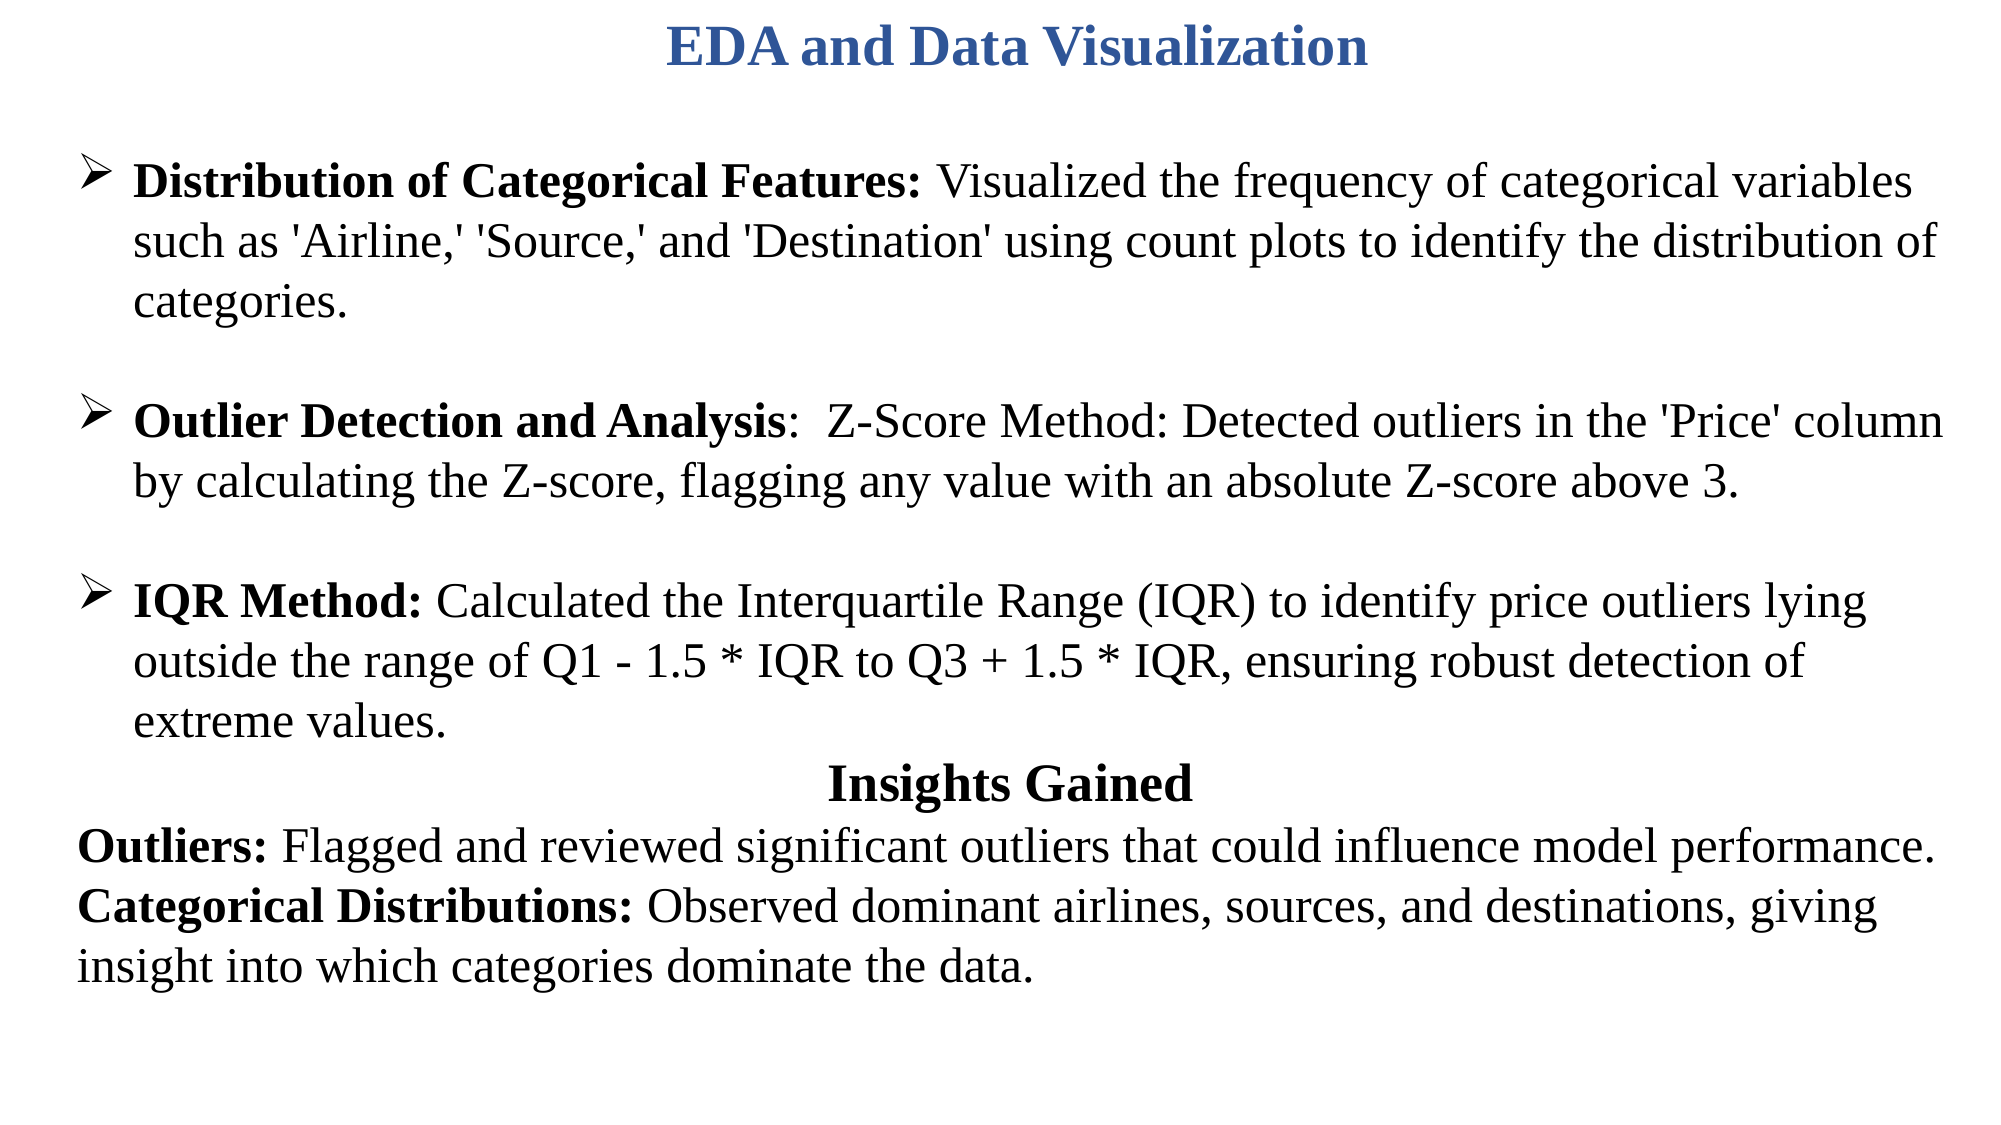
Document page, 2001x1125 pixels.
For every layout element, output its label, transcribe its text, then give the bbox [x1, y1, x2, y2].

text_box EDA and Data Visualization Distribution of Categorical Features: Visualized the frequency of categorical variables such as 'Airline,' 'Source,' and 'Destination' using count plots to identify the distribution of categories. Outlier Detection and Analysis: Z-Score Method: Detected outliers in the 'Price' column by calculating the Z-score, flagging any value with an absolute Z-score above 3. IQR Method: Calculated the Interquartile Range (IQR) to identify price outliers lying outside the range of Q1 - 1.5 * IQR to Q3 + 1.5 * IQR, ensuring robust detection of extreme values. Insights Gained Outliers: Flagged and reviewed significant outliers that could influence model performance. Categorical Distributions: Observed dominant airlines, sources, and destinations, giving insight into which categories dominate the data. [62, 0, 1974, 1000]
